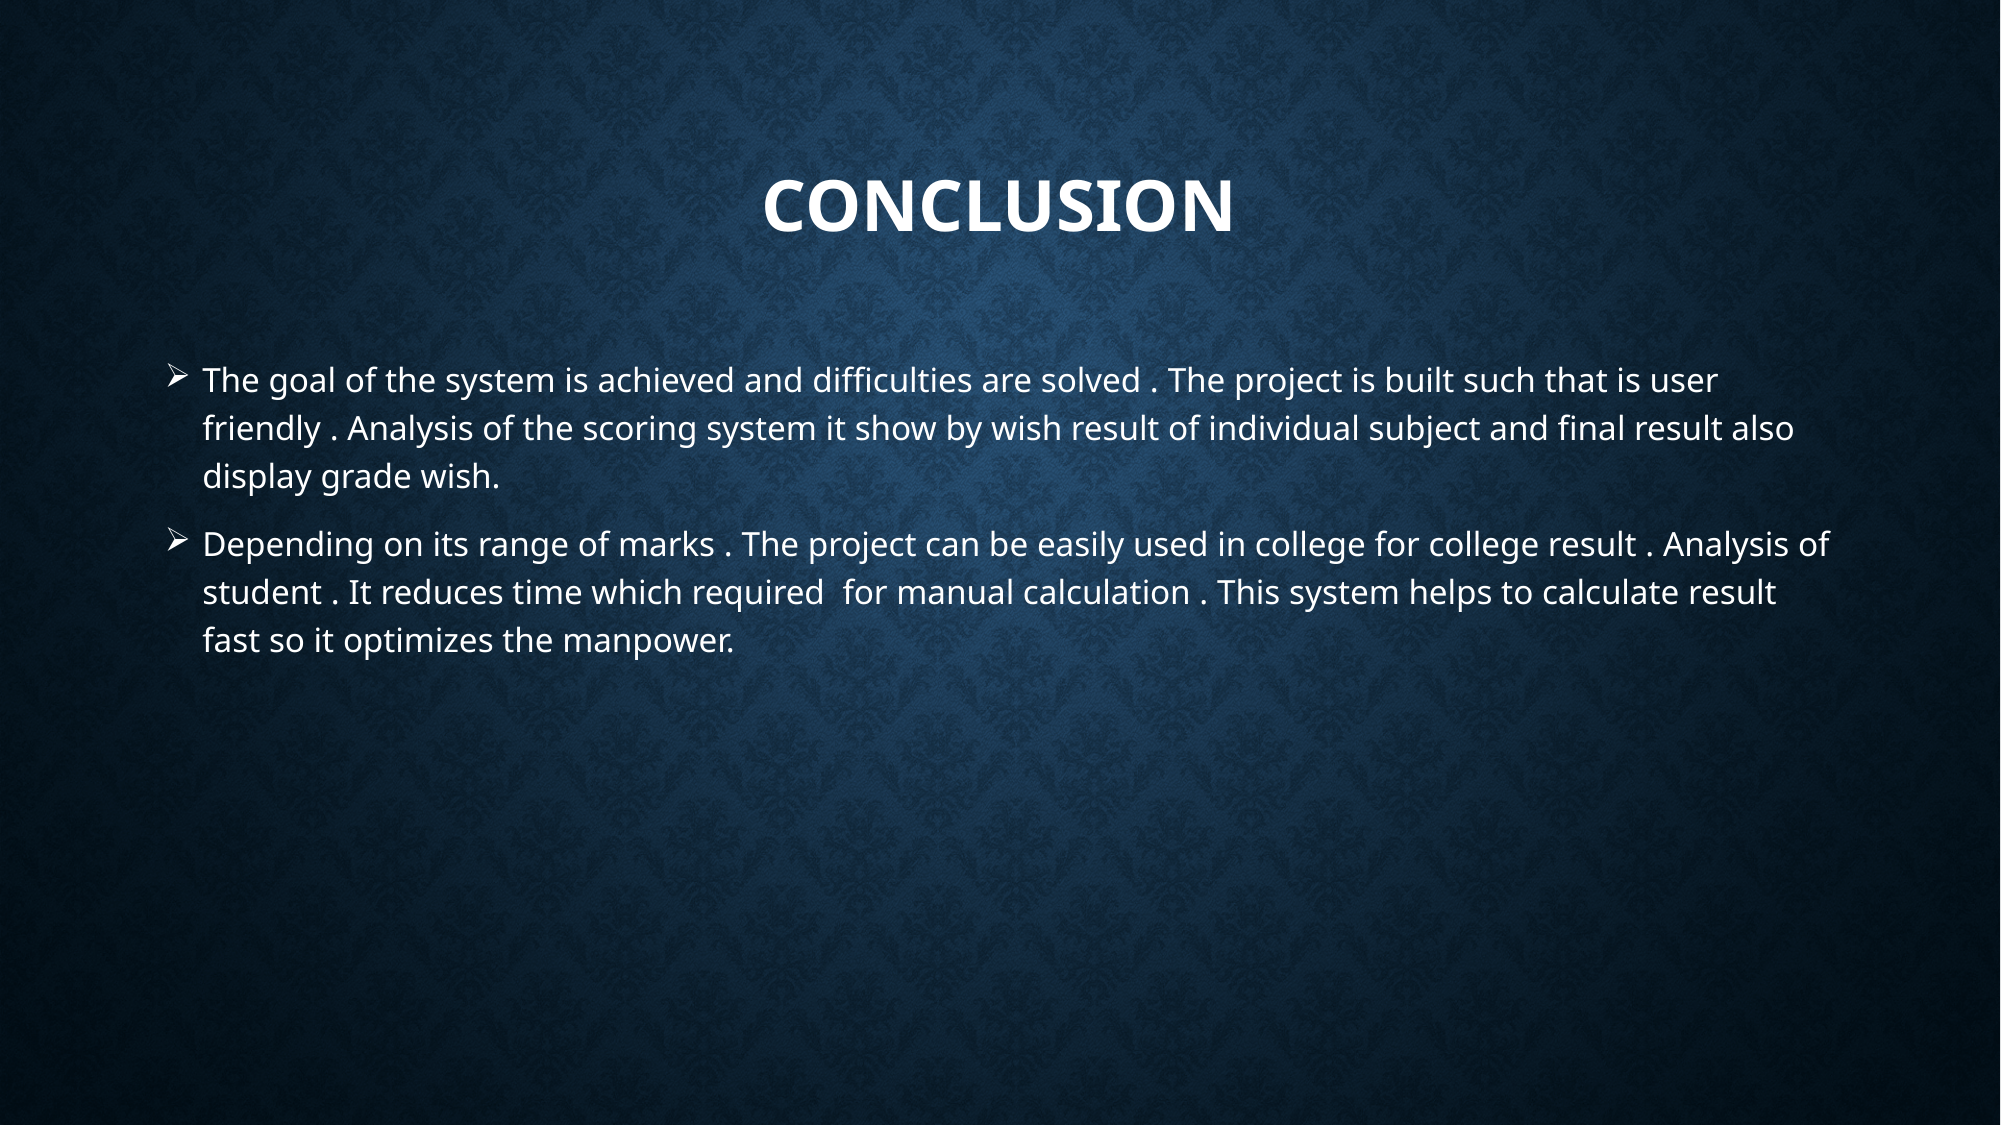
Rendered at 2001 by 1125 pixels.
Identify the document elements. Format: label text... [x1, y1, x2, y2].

list The goal of the system is achieved and difficulties are solved . The project is built such that is user friendly . Analysis of the scoring system it show by wish result of individual subject and final result also display grade wish. Depending on its range of marks . The project can be easily used in college for college result . Analysis of student . It reduces time which required for manual calculation . This system helps to calculate result fast so it optimizes the manpower. [149, 343, 1849, 950]
title CONCLUSION [149, 99, 1849, 318]
